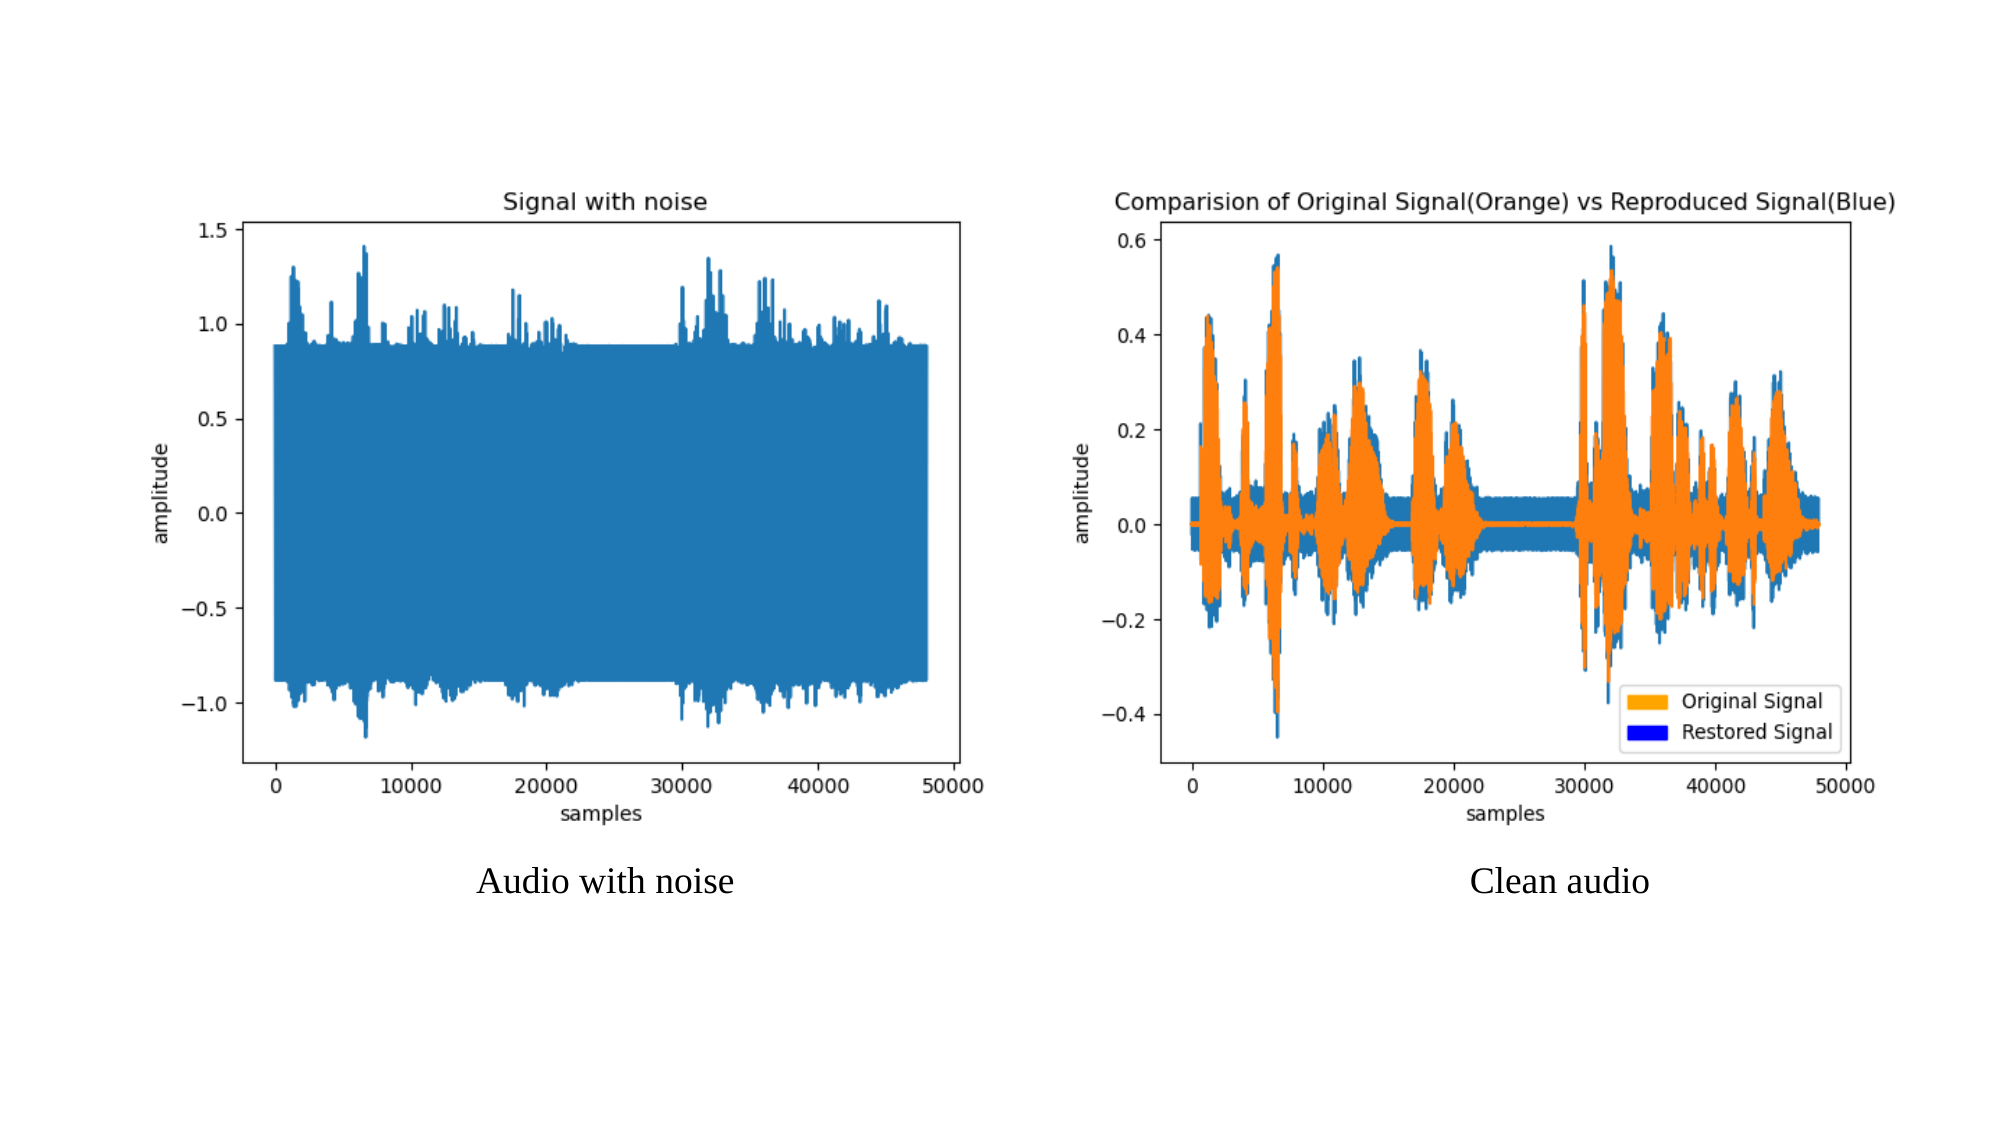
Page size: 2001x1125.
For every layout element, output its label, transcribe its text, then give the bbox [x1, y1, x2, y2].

text_box Audio with noise [314, 848, 906, 904]
text_box Clean audio [1269, 848, 1861, 904]
picture [1058, 178, 1910, 841]
picture [137, 178, 1000, 841]
